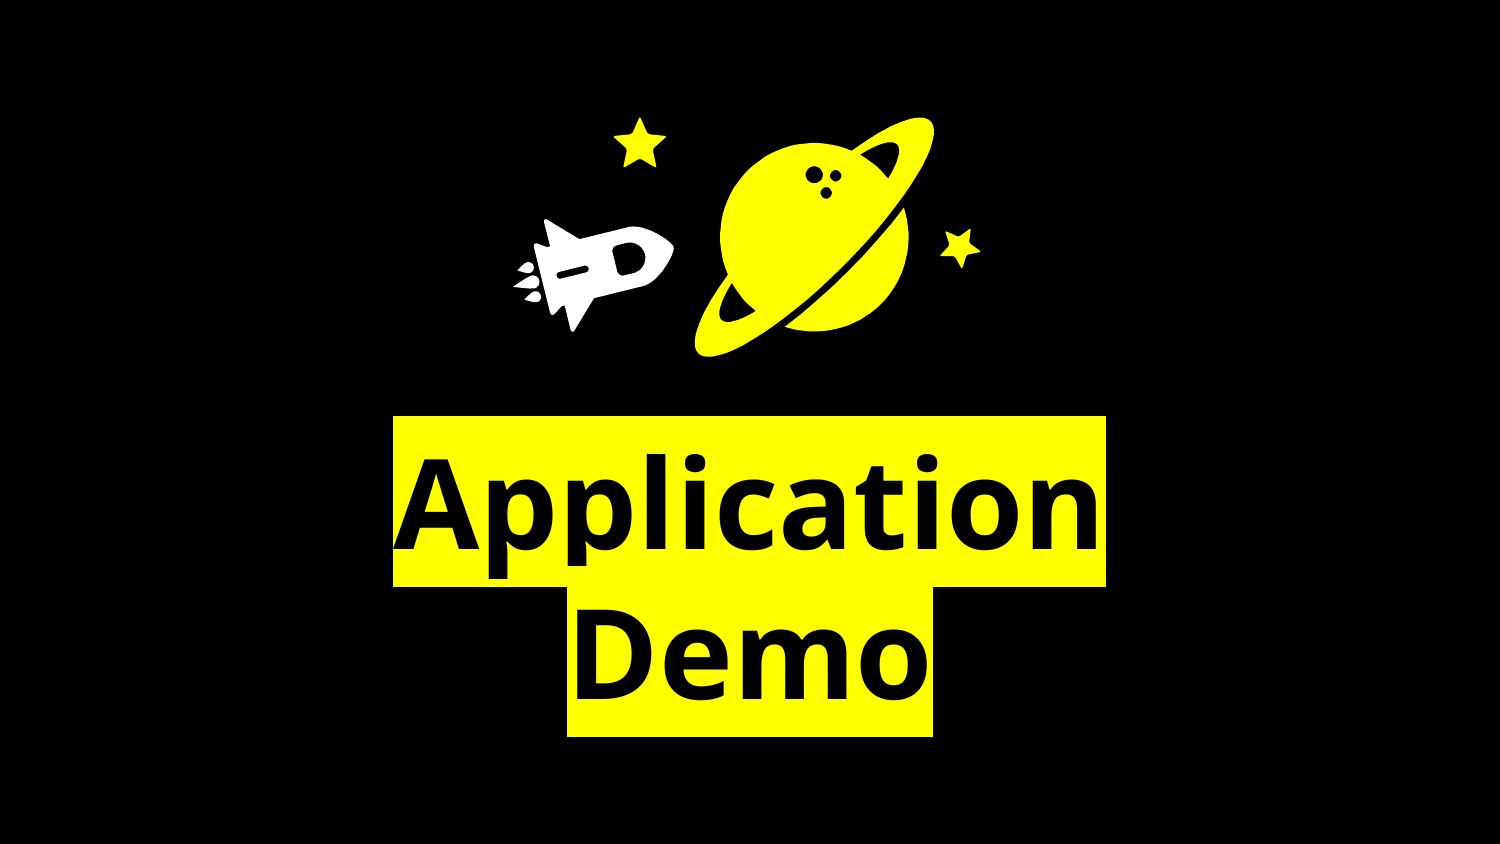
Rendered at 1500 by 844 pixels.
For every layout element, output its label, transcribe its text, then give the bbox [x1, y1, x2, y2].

text_box [613, 117, 666, 168]
title Application Demo [272, 409, 1228, 600]
text_box [940, 228, 981, 269]
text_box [694, 117, 935, 357]
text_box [525, 203, 655, 333]
